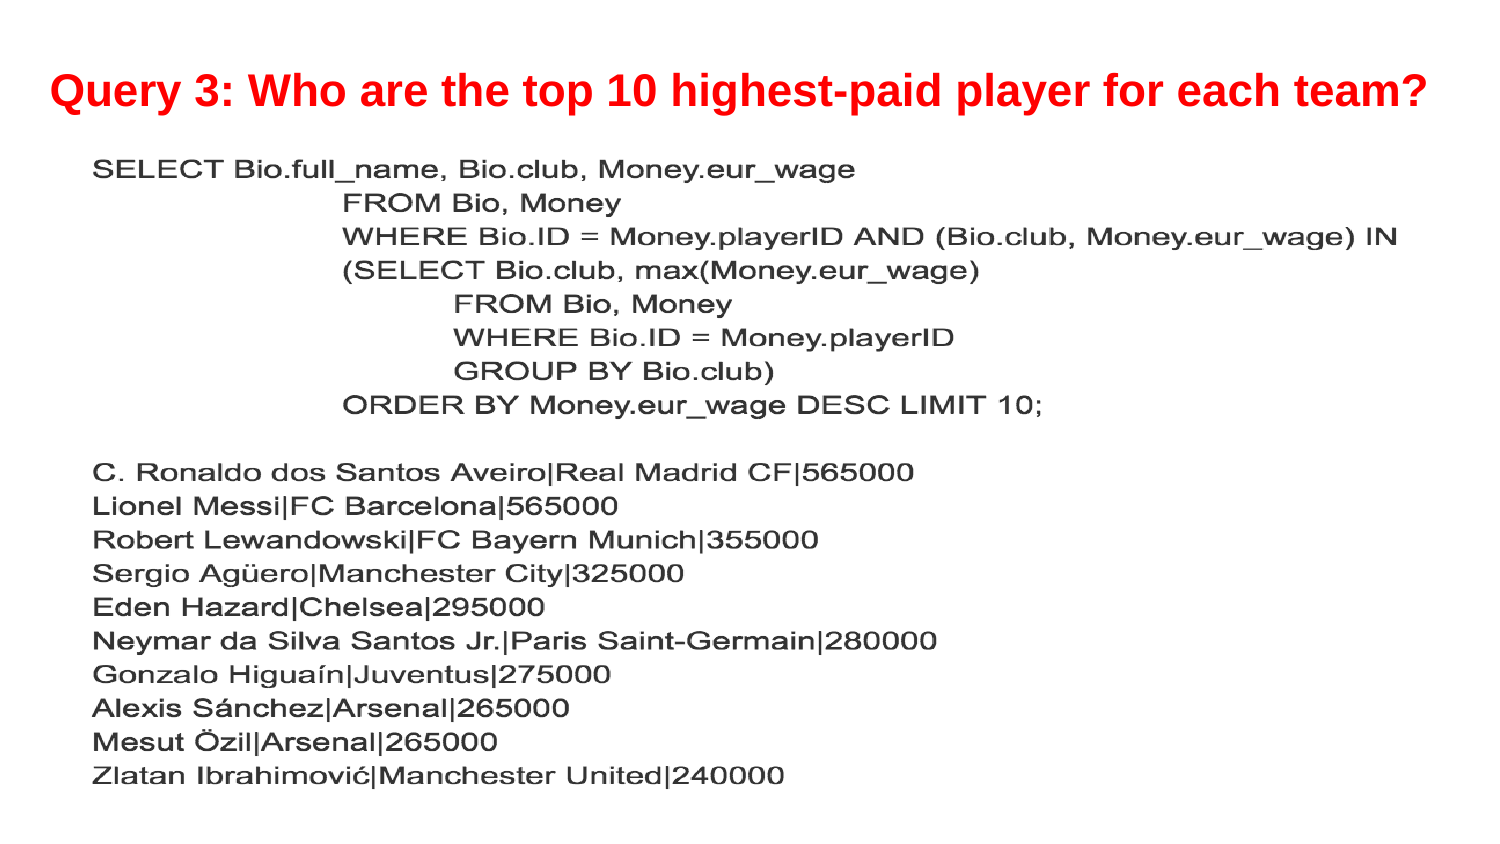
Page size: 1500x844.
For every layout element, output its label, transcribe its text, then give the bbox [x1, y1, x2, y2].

title Query 3: Who are the top 10 highest-paid player for each team? [34, 45, 1478, 140]
picture [83, 154, 1417, 794]
